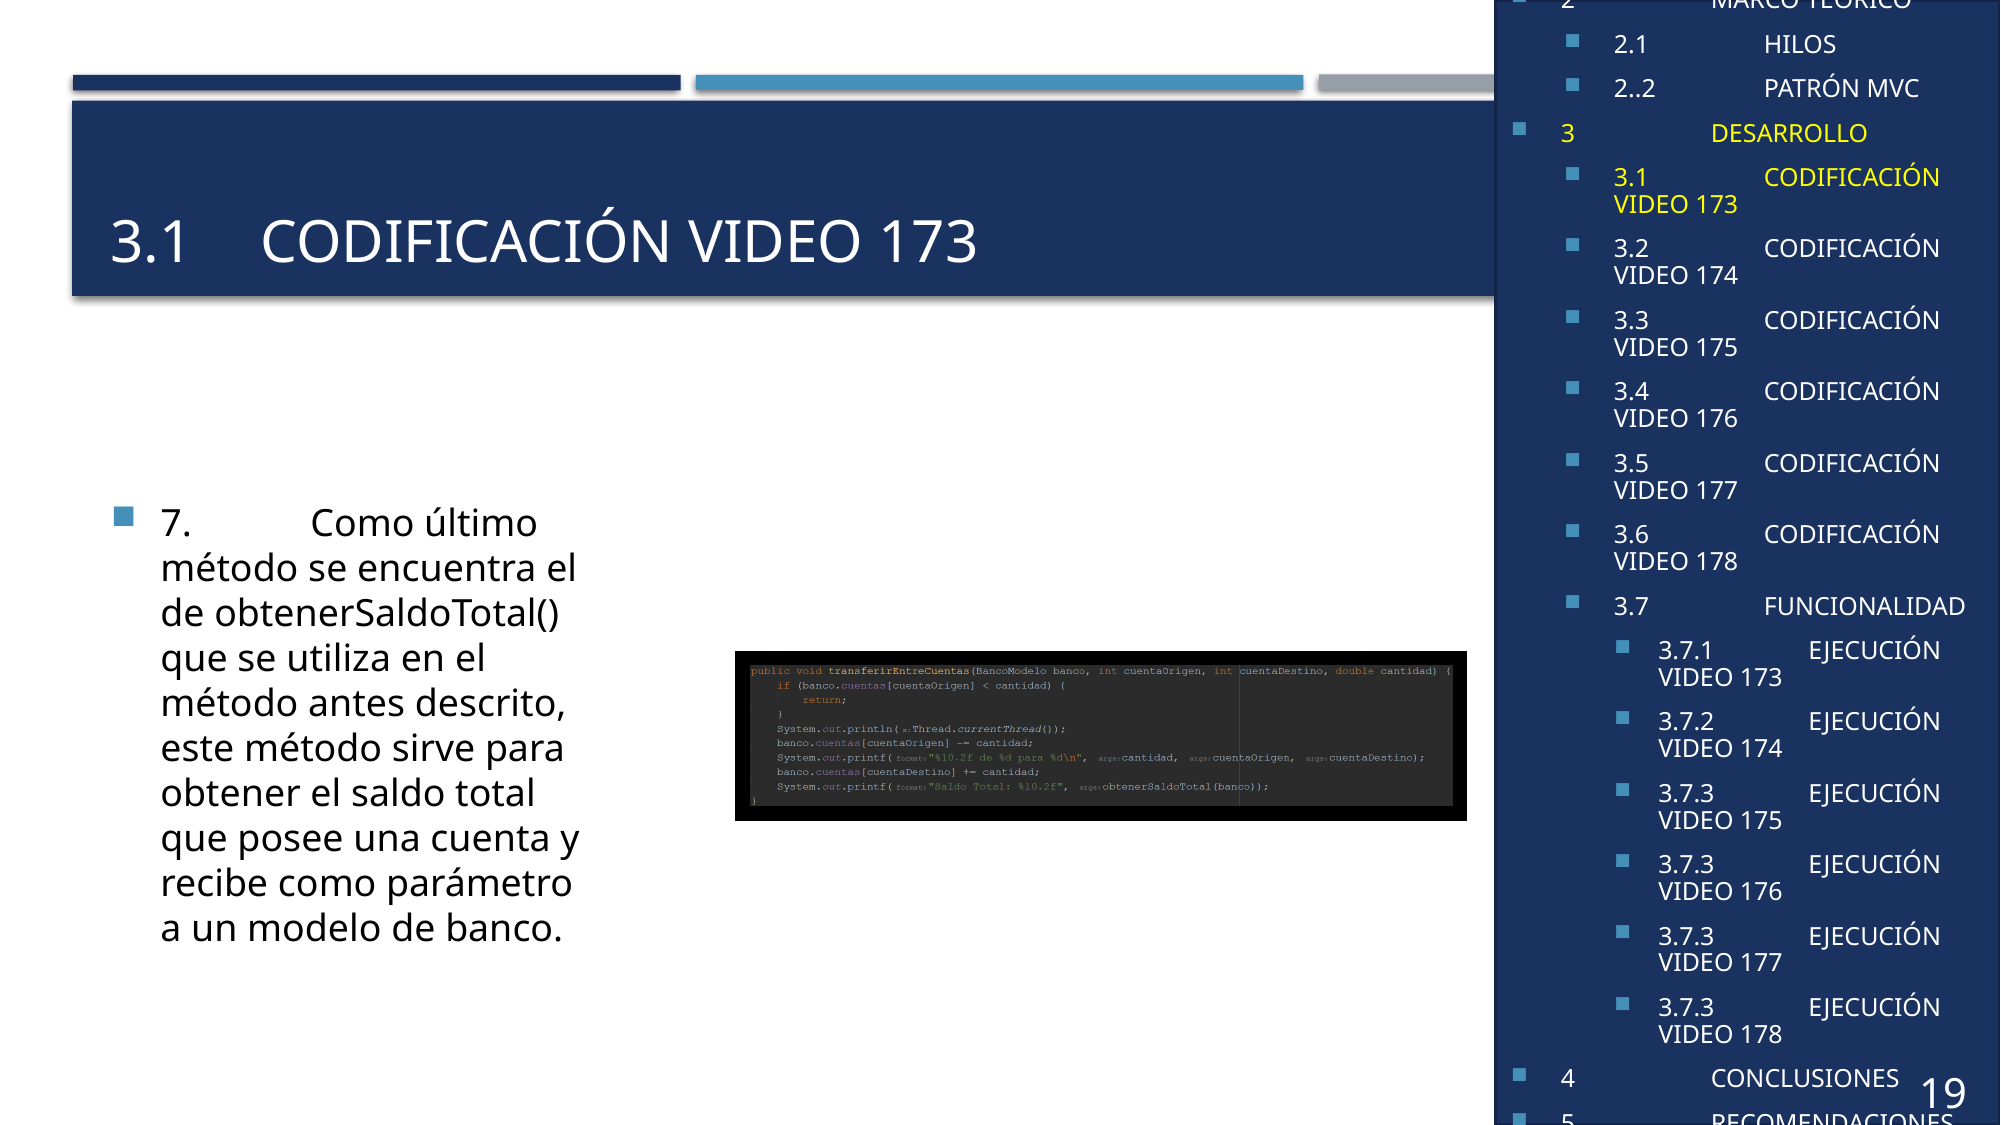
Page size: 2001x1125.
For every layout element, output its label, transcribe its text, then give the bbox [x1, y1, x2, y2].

picture [749, 664, 1454, 807]
text_box 1 OBJETIVO 2 MARCO TEÓRICO 2.1 HILOS 2..2 PATRÓN MVC 3 DESARROLLO 3.1 CODIFICACIÓN VIDEO 173 3.2 CODIFICACIÓN VIDEO 174 3.3 CODIFICACIÓN VIDEO 175 3.4 CODIFICACIÓN VIDEO 176 3.5 CODIFICACIÓN VIDEO 177 3.6 CODIFICACIÓN VIDEO 178 3.7 FUNCIONALIDAD 3.7.1 EJECUCIÓN VIDEO 173 3.7.2 EJECUCIÓN VIDEO 174 3.7.3 EJECUCIÓN VIDEO 175 3.7.3 EJECUCIÓN VIDEO 176 3.7.3 EJECUCIÓN VIDEO 177 3.7.3 EJECUCIÓN VIDEO 178 4 CONCLUSIONES 5 RECOMENDACIONES 6 BIBLIOGRAFÍA [1494, 0, 2000, 1125]
list 7. Como último método se encuentra el de obtenerSaldoTotal() que se utiliza en el método antes descrito, este método sirve para obtener el saldo total que posee una cuenta y recibe como parámetro a un modelo de banco. [95, 357, 600, 1090]
title 3.1 CODIFICACIón VIDEO 173 [95, 115, 1494, 282]
text_box 19 [1904, 1059, 2000, 1125]
